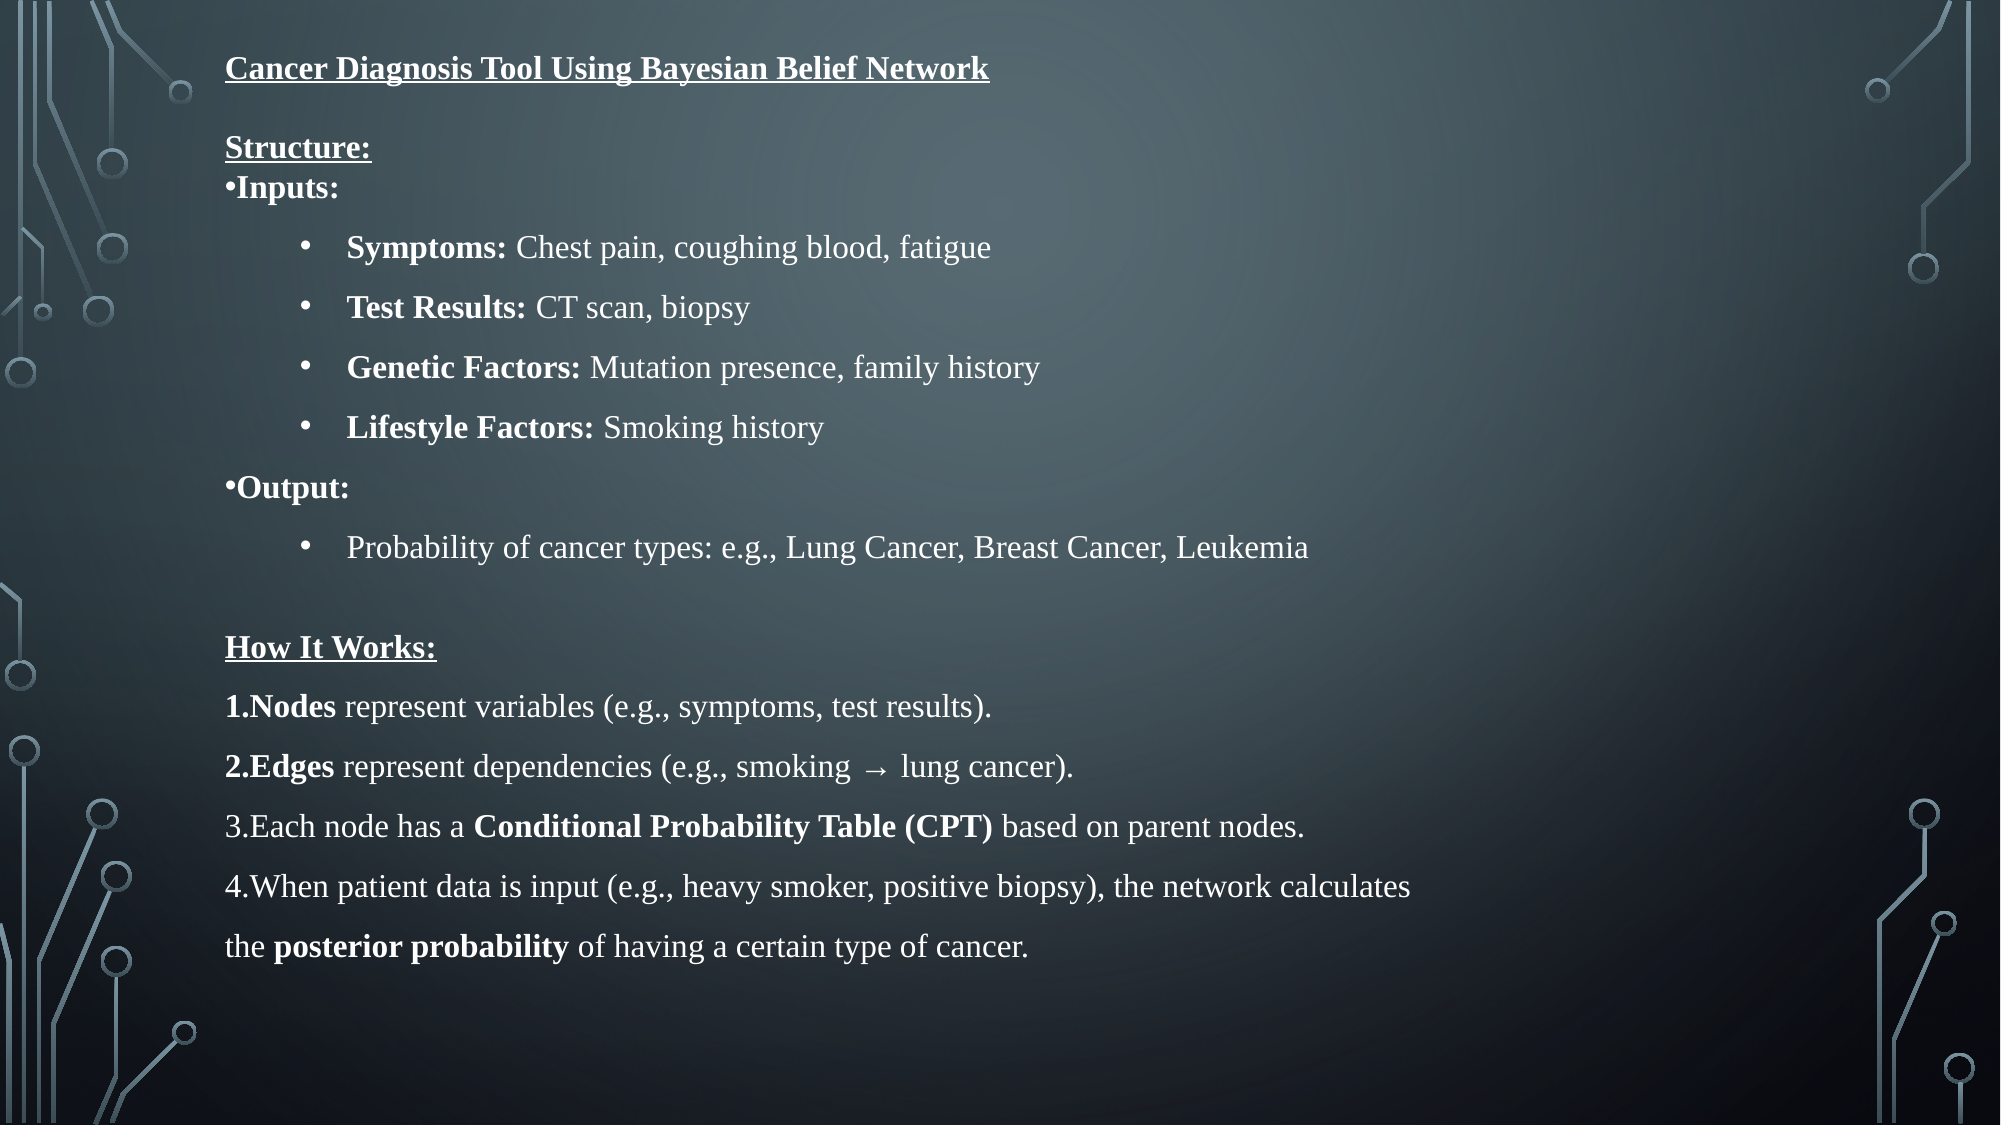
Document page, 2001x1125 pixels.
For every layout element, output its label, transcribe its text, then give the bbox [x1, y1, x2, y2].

text_box Cancer Diagnosis Tool Using Bayesian Belief Network Structure: Inputs: Symptoms: Chest pain, coughing blood, fatigue Test Results: CT scan, biopsy Genetic Factors: Mutation presence, family history Lifestyle Factors: Smoking history Output: Probability of cancer types: e.g., Lung Cancer, Breast Cancer, Leukemia How It Works: Nodes represent variables (e.g., symptoms, test results). Edges represent dependencies (e.g., smoking → lung cancer). Each node has a Conditional Probability Table (CPT) based on parent nodes. When patient data is input (e.g., heavy smoker, positive biopsy), the network calculates the posterior probability of having a certain type of cancer. [210, 38, 1475, 1072]
